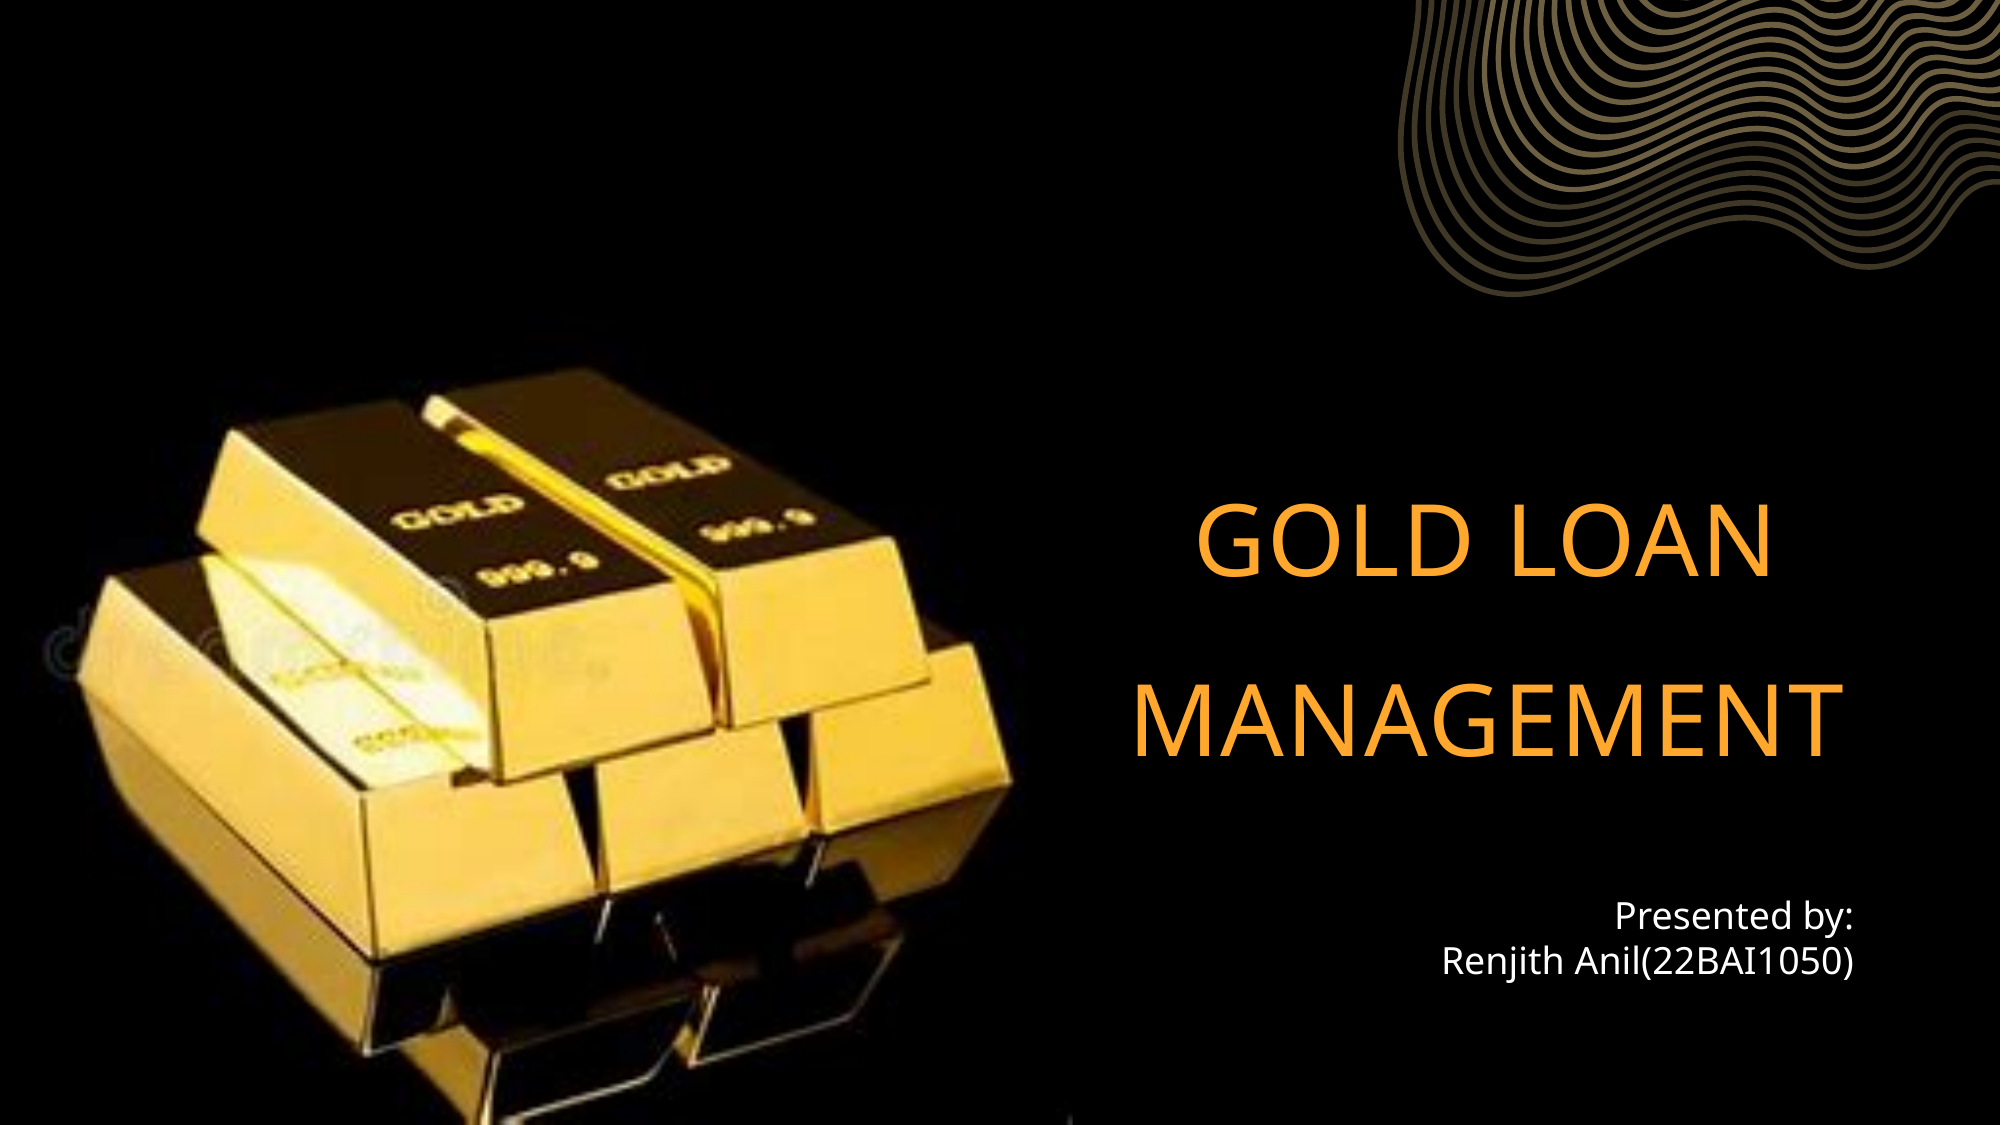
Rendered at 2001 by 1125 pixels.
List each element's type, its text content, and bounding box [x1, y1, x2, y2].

list Gold Loan Management [1073, 409, 1943, 772]
text_box Presented by: Renjith Anil(22BAI1050) [1163, 884, 1870, 990]
picture [0, 131, 1073, 1125]
